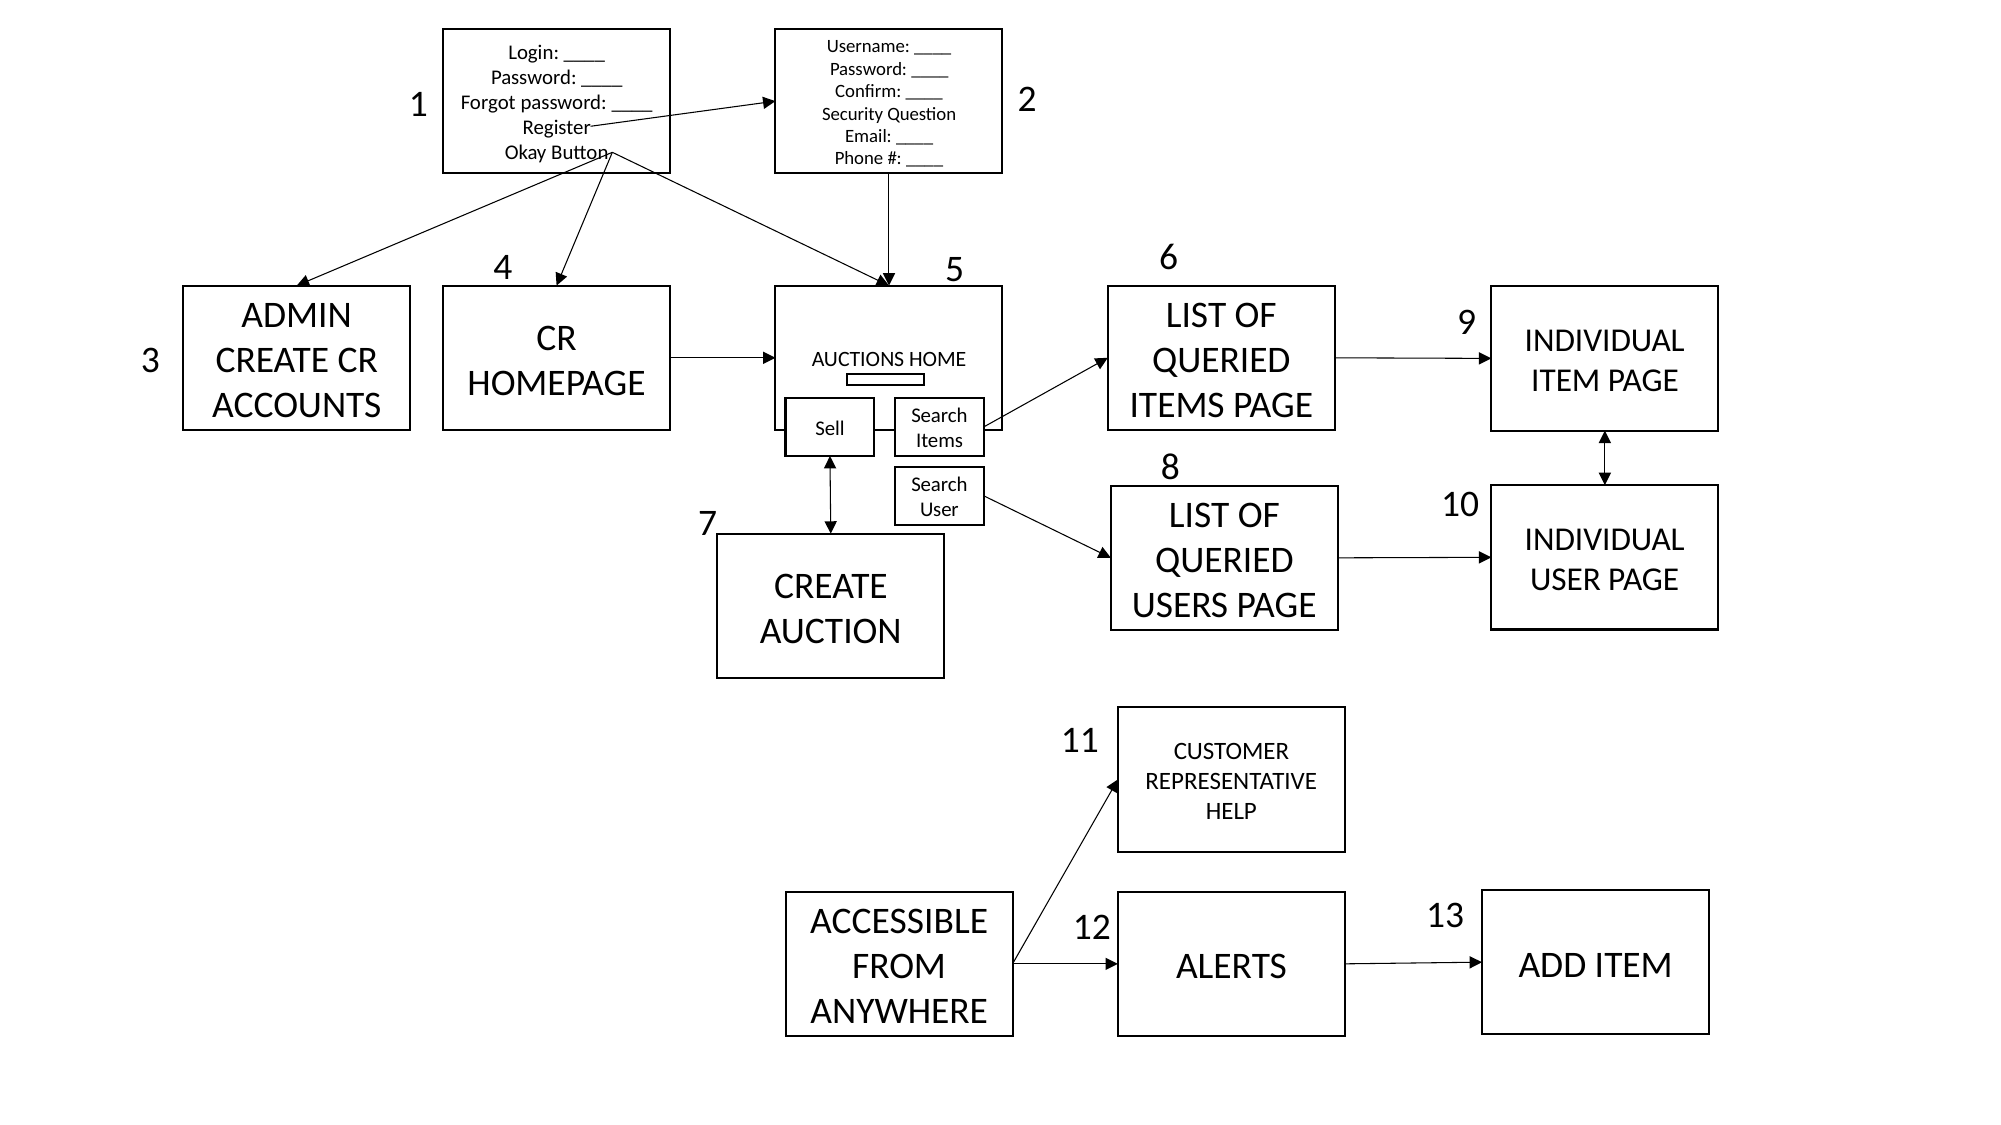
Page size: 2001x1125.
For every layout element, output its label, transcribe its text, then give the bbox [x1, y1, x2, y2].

text_box ADMIN CREATE CR ACCOUNTS [182, 285, 411, 431]
text_box 4 [478, 286, 528, 295]
text_box 11 [1046, 707, 1114, 767]
text_box 3 [126, 327, 175, 388]
text_box ADD ITEM [1481, 889, 1710, 1035]
text_box Search Items [894, 397, 985, 457]
text_box LIST OF QUERIED USERS PAGE [1110, 485, 1339, 631]
text_box 7 [683, 490, 732, 550]
text_box AUCTIONS HOME [774, 285, 1003, 431]
text_box Search User [894, 466, 985, 526]
text_box Login: ____ Password: ____ Forgot password: ____ Register Okay Button [442, 28, 671, 152]
text_box 1 [393, 71, 443, 132]
text_box INDIVIDUAL ITEM PAGE [1490, 285, 1719, 432]
text_box LIST OF QUERIED ITEMS PAGE [1107, 285, 1336, 431]
text_box CR HOMEPAGE [442, 286, 671, 431]
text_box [983, 495, 1111, 558]
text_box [1012, 779, 1118, 963]
text_box 9 [1442, 289, 1491, 350]
text_box ACCESSIBLE FROM ANYWHERE [785, 891, 1014, 1037]
text_box INDIVIDUAL USER PAGE [1490, 484, 1719, 631]
text_box CREATE AUCTION [716, 533, 945, 679]
text_box 6 [1144, 224, 1193, 285]
text_box Username: ____ Password: ____ Confirm: ____ Security Question Email: ____ Phone #: ____ [774, 28, 1003, 174]
text_box [846, 373, 925, 386]
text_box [590, 101, 776, 127]
text_box Sell [784, 397, 875, 457]
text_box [983, 357, 1108, 427]
text_box 2 [1002, 66, 1052, 127]
text_box 12 [1118, 894, 1126, 955]
text_box 8 [1145, 434, 1195, 494]
text_box 13 [1411, 882, 1480, 943]
text_box 10 [1426, 472, 1494, 532]
text_box ALERTS [1117, 891, 1346, 1037]
text_box 5 [930, 236, 980, 297]
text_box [613, 152, 889, 286]
text_box CUSTOMER REPRESENTATIVE HELP [1117, 706, 1346, 853]
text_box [296, 152, 613, 286]
